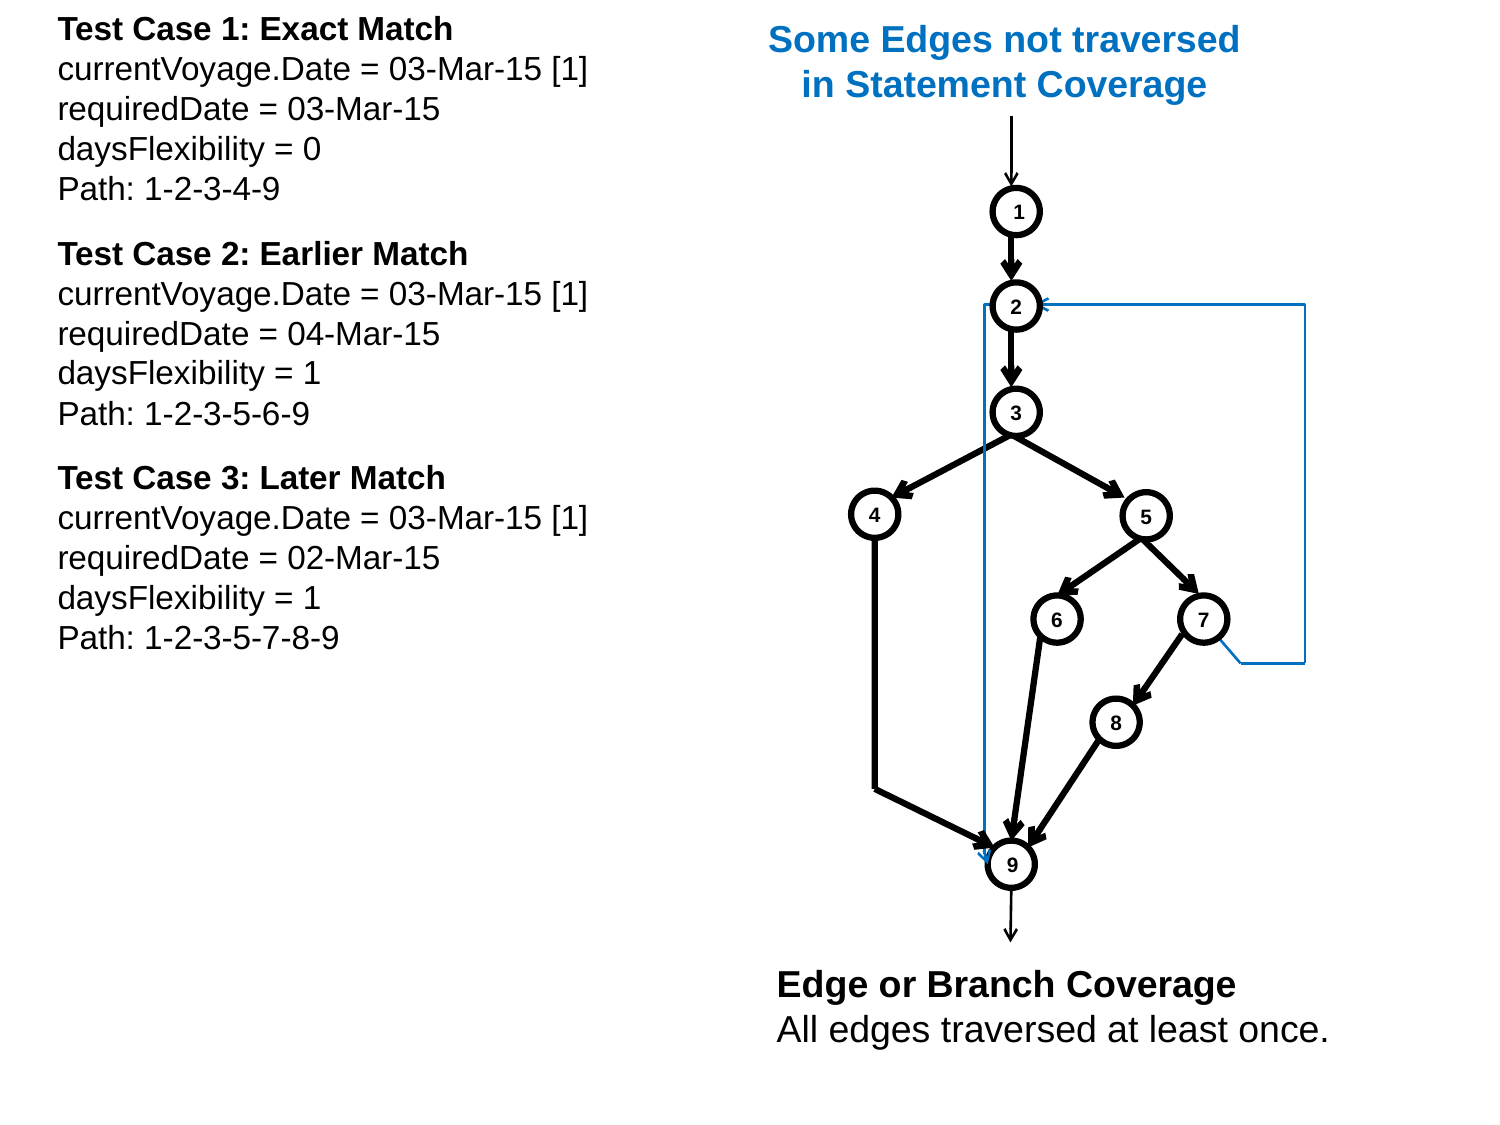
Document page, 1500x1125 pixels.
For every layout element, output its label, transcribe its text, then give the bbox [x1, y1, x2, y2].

text_box 6 [1033, 628, 1082, 645]
text_box 9 [986, 839, 1037, 890]
text_box 2 [990, 280, 1042, 332]
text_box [891, 434, 982, 498]
text_box Test Case 1: Exact Match currentVoyage.Date = 03-Mar-15 [1] requiredDate = 03-Mar-15 daysFlexibility = 0 Path: 1-2-3-4-9 Test Case 2: Earlier Match currentVoyage.Date = 03-Mar-15 [1] requiredDate = 04-Mar-15 daysFlexibility = 1 Path: 1-2-3-5-6-9 Test Case 3: Later Match currentVoyage.Date = 03-Mar-15 [1] requiredDate = 02-Mar-15 daysFlexibility = 1 Path: 1-2-3-5-7-8-9 [42, 0, 715, 664]
text_box 8 [1090, 696, 1142, 748]
text_box 1 [990, 185, 1042, 238]
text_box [1010, 635, 1041, 841]
text_box 4 [849, 488, 901, 540]
text_box Some Edges not traversed in Statement Coverage [734, 7, 1275, 113]
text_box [874, 788, 995, 848]
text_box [1027, 738, 1100, 848]
text_box Edge or Branch Coverage All edges traversed at least once. [761, 952, 1373, 1057]
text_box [1215, 634, 1241, 664]
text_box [1132, 634, 1183, 706]
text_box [995, 348, 1350, 620]
text_box 7 [1179, 628, 1228, 645]
